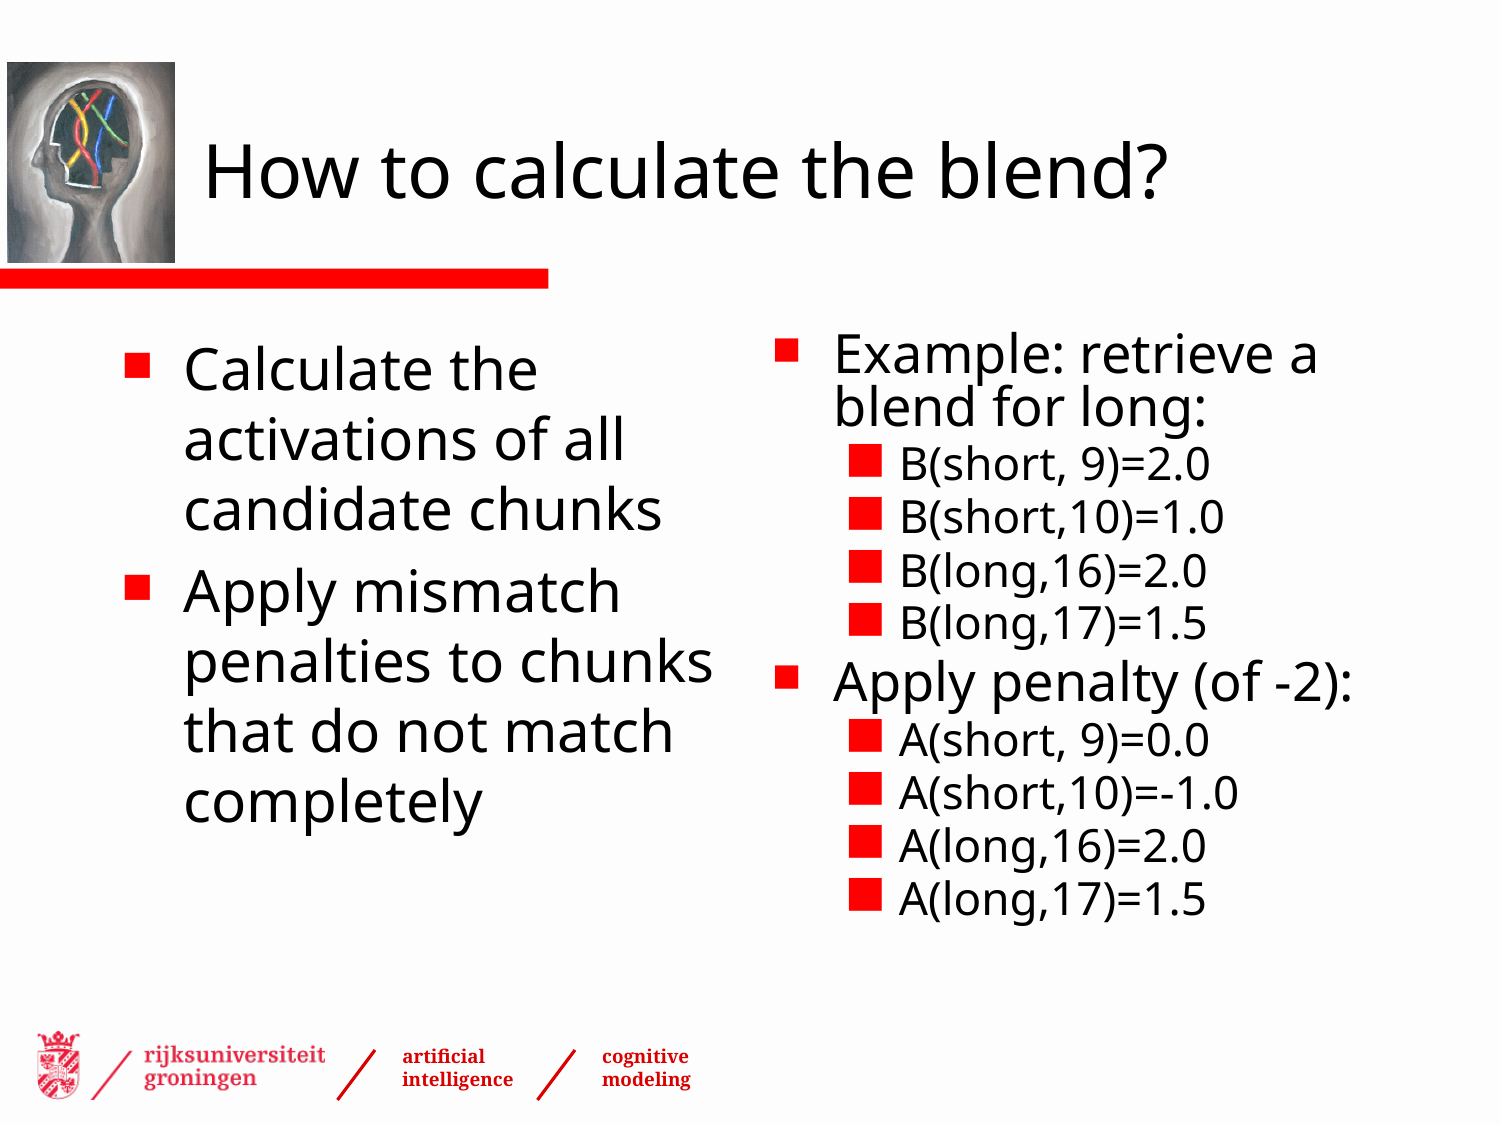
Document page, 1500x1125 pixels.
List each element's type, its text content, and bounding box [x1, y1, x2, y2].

title How to calculate the blend? [187, 74, 1463, 263]
list Example: retrieve a blend for long: B(short, 9)=2.0 B(short,10)=1.0 B(long,16)=2.0 B(long,17)=1.5 Apply penalty (of -2): A(short, 9)=0.0 A(short,10)=-1.0 A(long,16)=2.0 A(long,17)=1.5 [762, 324, 1388, 1001]
list Calculate the activations of all candidate chunks Apply mismatch penalties to chunks that do not match completely [112, 324, 738, 1001]
picture [7, 62, 175, 263]
